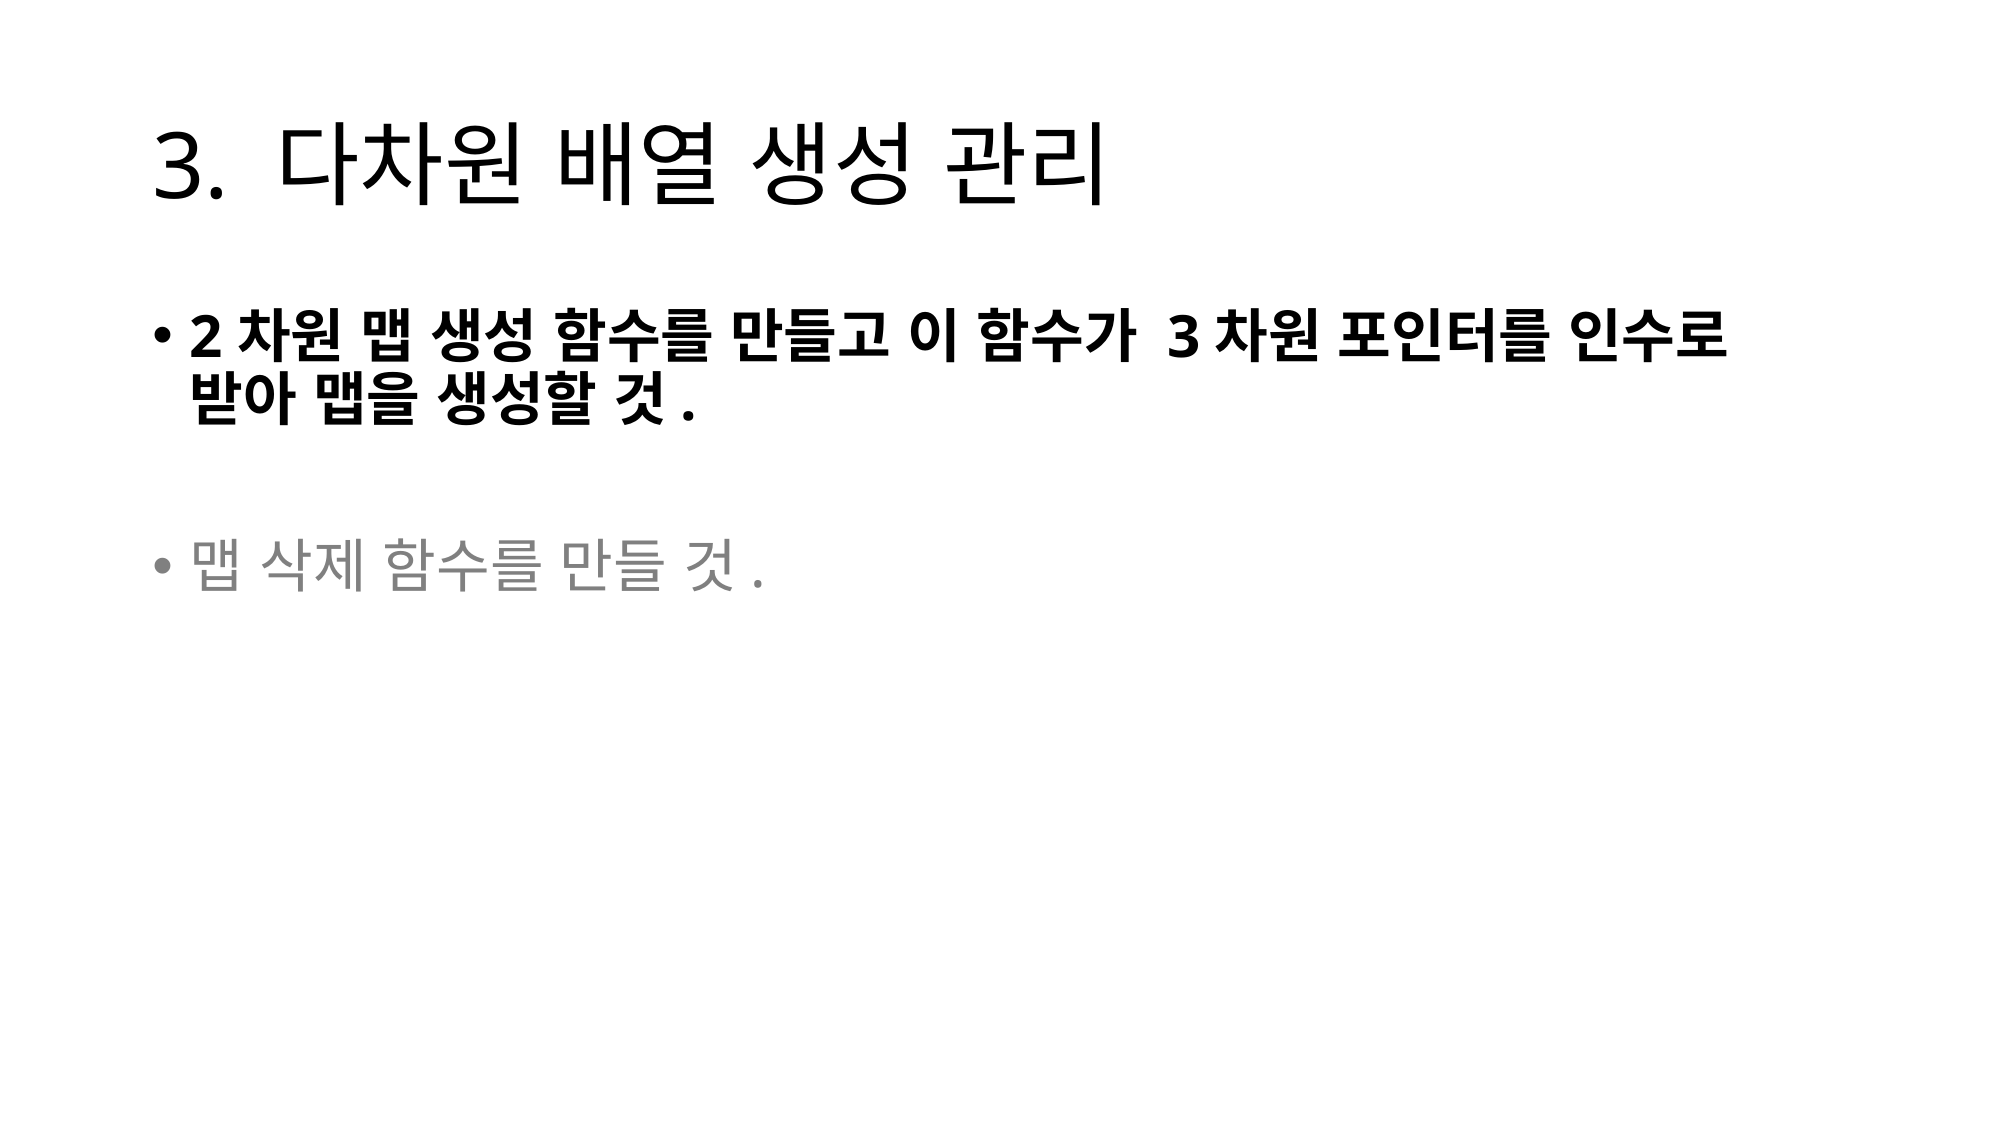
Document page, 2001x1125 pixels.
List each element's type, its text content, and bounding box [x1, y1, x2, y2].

title 3. 다차원 배열 생성 관리 [137, 59, 1863, 278]
list 2차원 맵 생성 함수를 만들고 이 함수가 3차원 포인터를 인수로 받아 맵을 생성할 것. 맵 삭제 함수를 만들 것. [137, 299, 1863, 1014]
